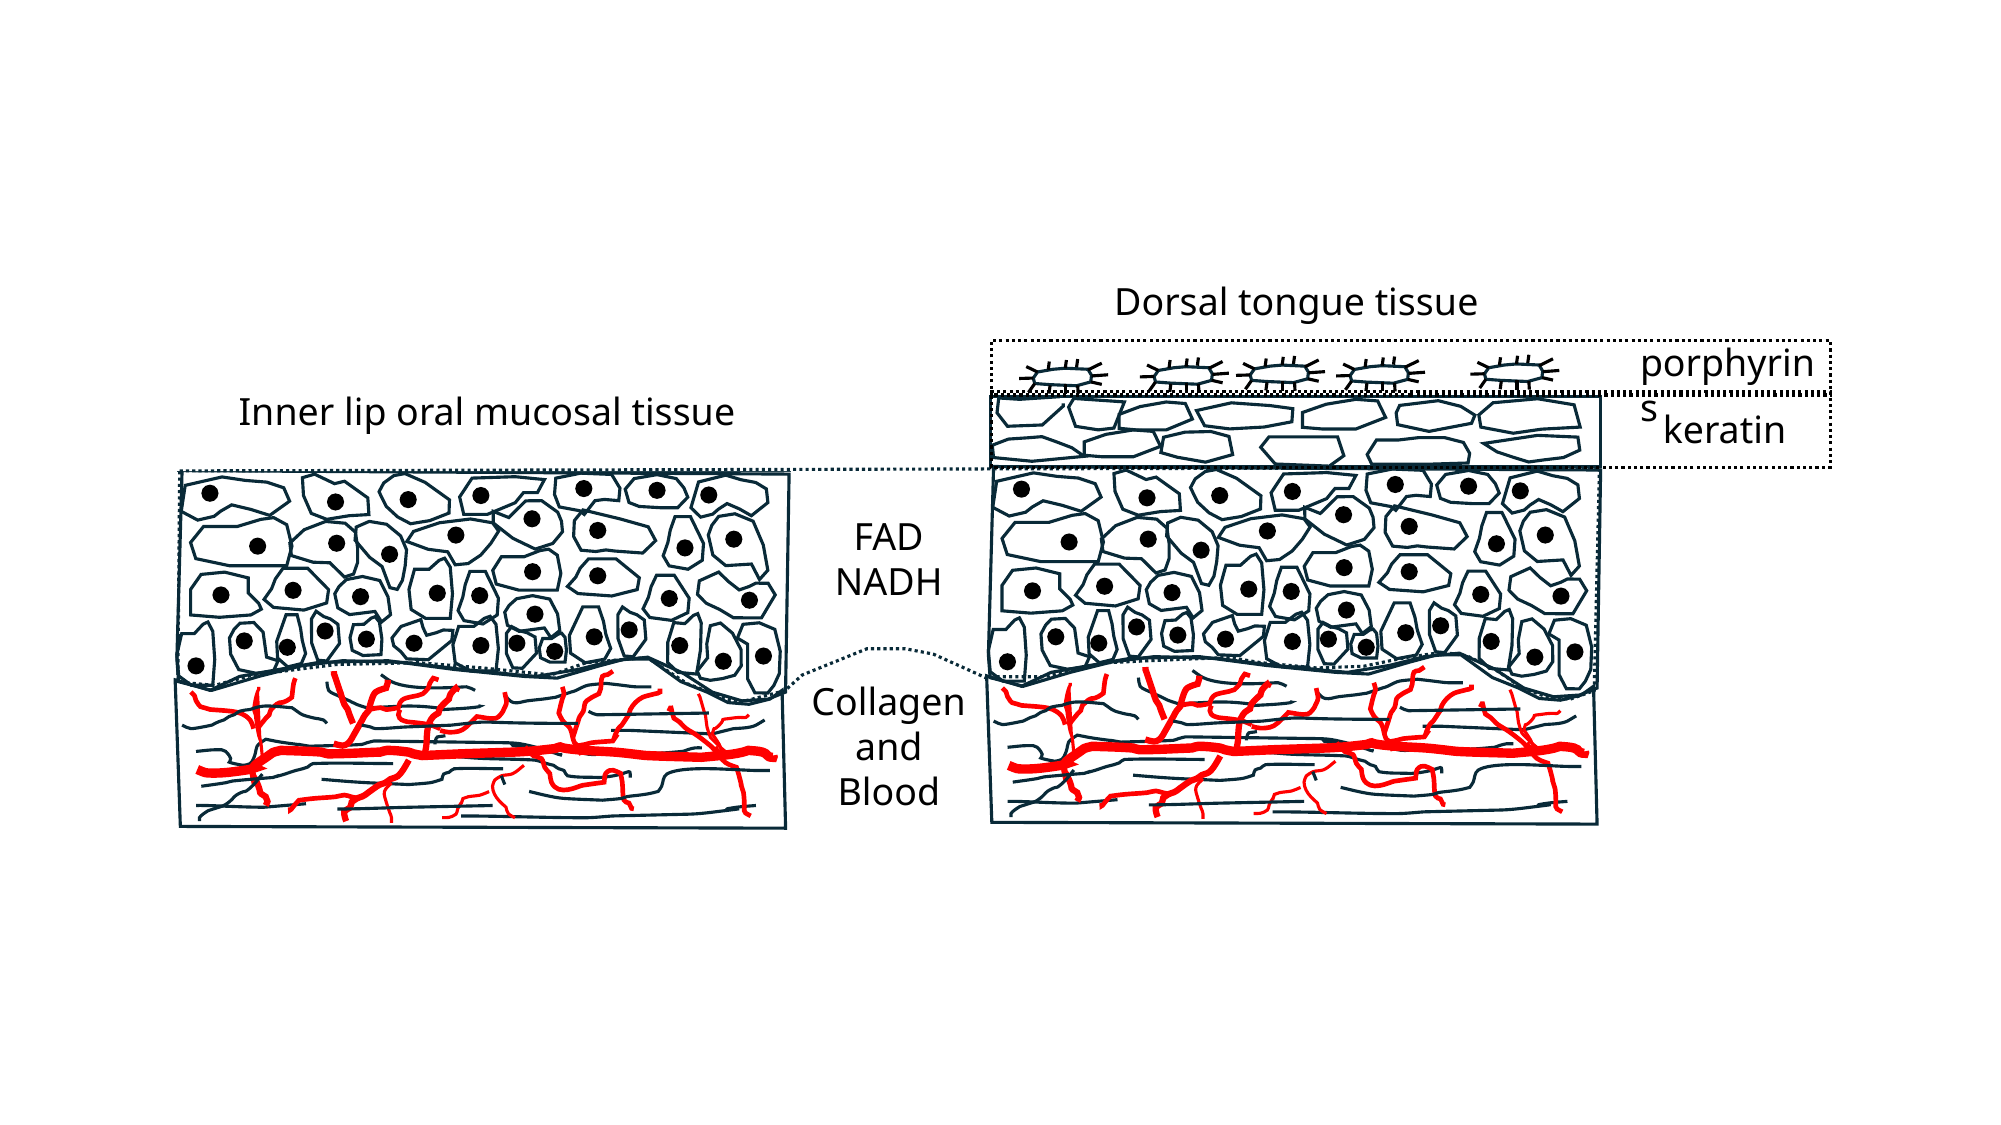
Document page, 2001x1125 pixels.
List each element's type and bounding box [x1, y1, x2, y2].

text_box [118, 270, 1854, 868]
